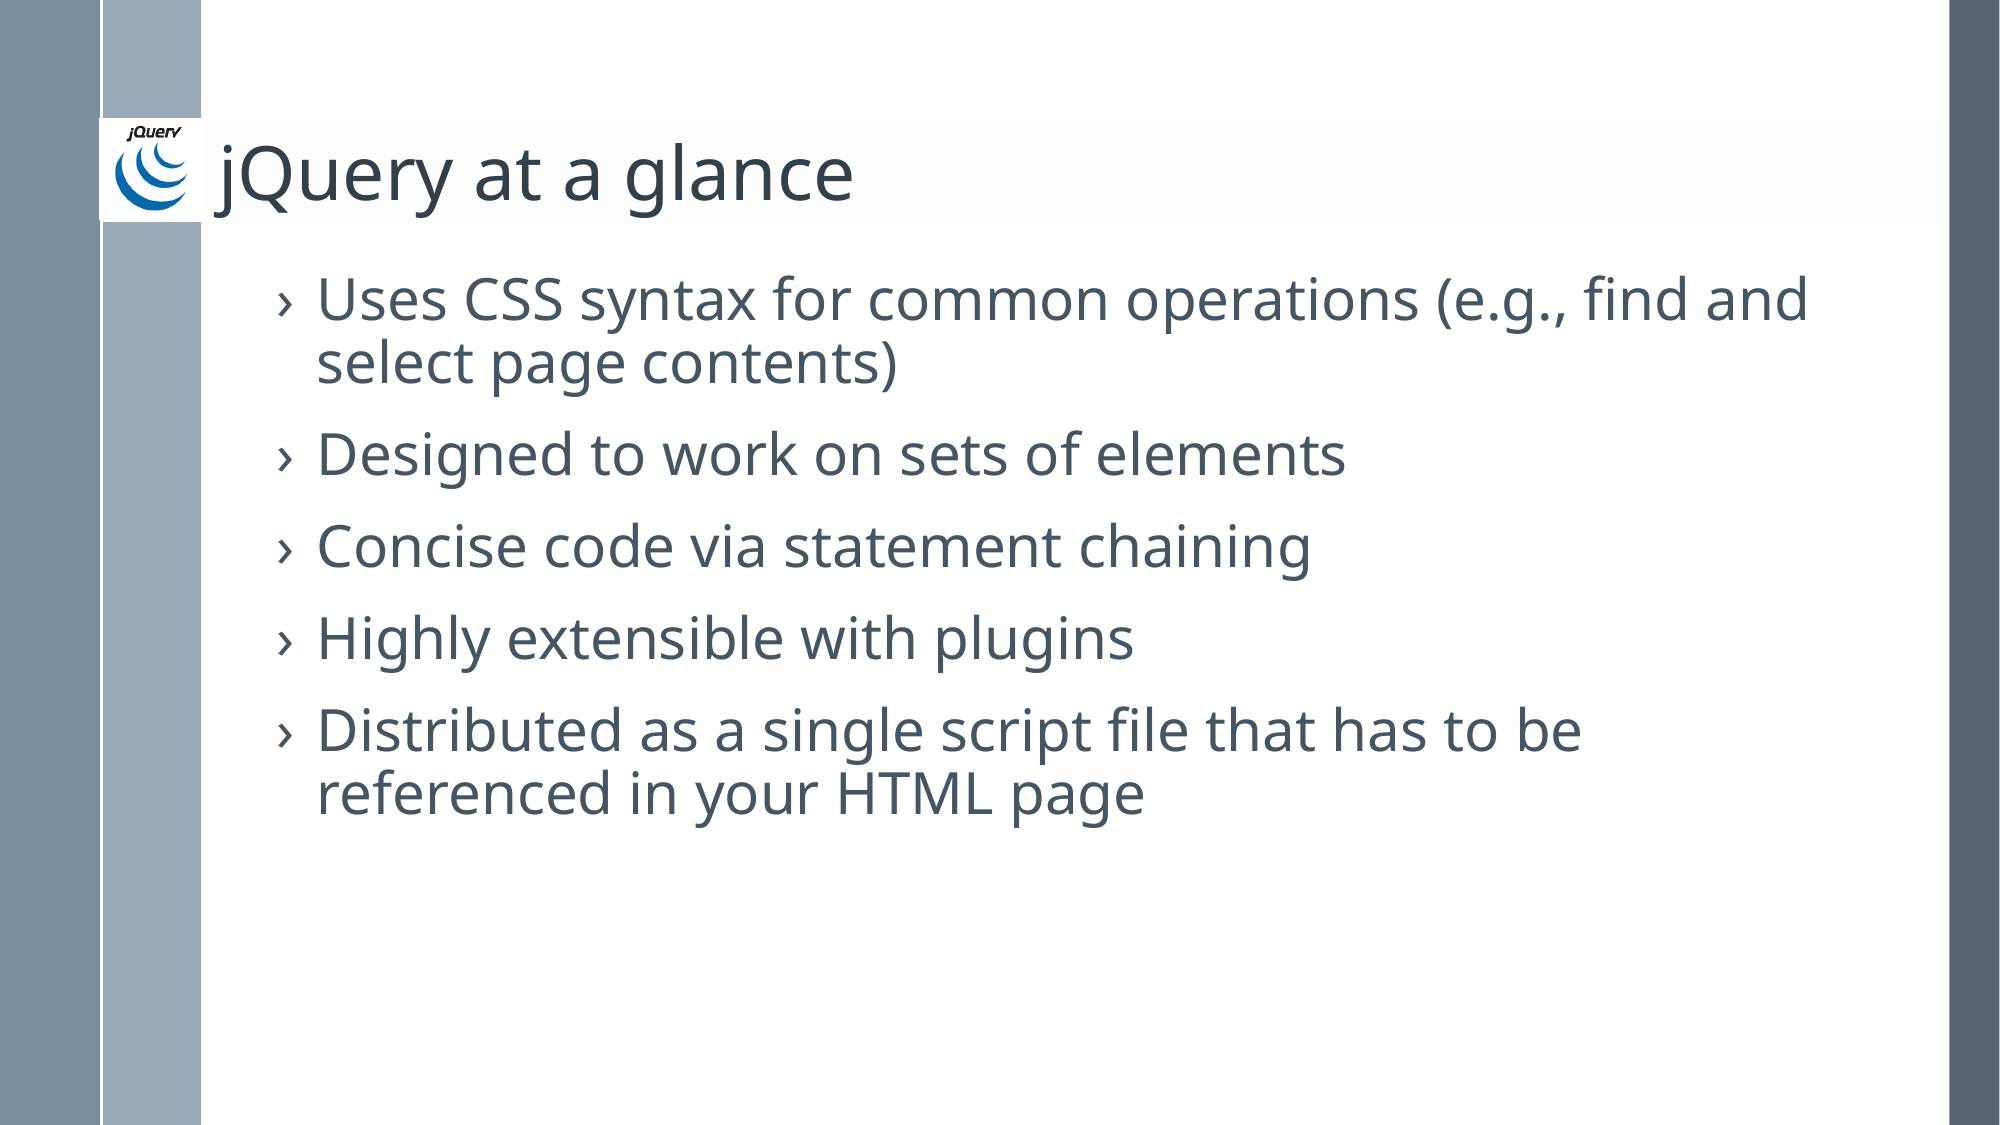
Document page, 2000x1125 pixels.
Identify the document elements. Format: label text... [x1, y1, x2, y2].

title jQuery at a glance [203, 121, 1940, 224]
picture [99, 118, 202, 220]
list Uses CSS syntax for common operations (e.g., find and select page contents) Designed to work on sets of elements Concise code via statement chaining Highly extensible with plugins Distributed as a single script file that has to be referenced in your HTML page [261, 262, 1867, 1013]
